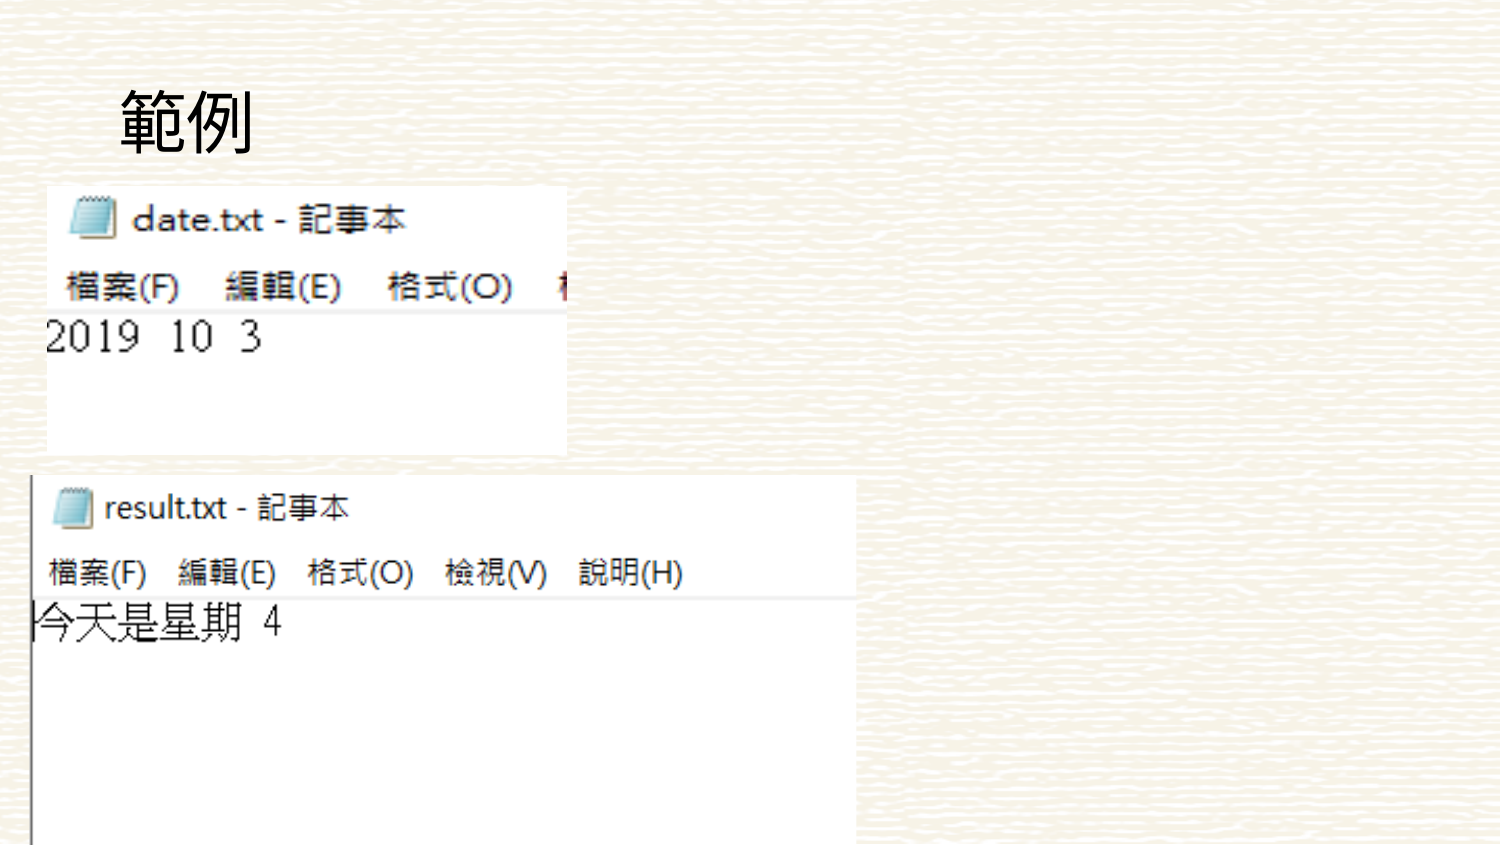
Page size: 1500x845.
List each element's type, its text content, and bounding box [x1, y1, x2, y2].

title 範例 [103, 44, 1397, 208]
picture [29, 475, 857, 845]
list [47, 186, 567, 455]
